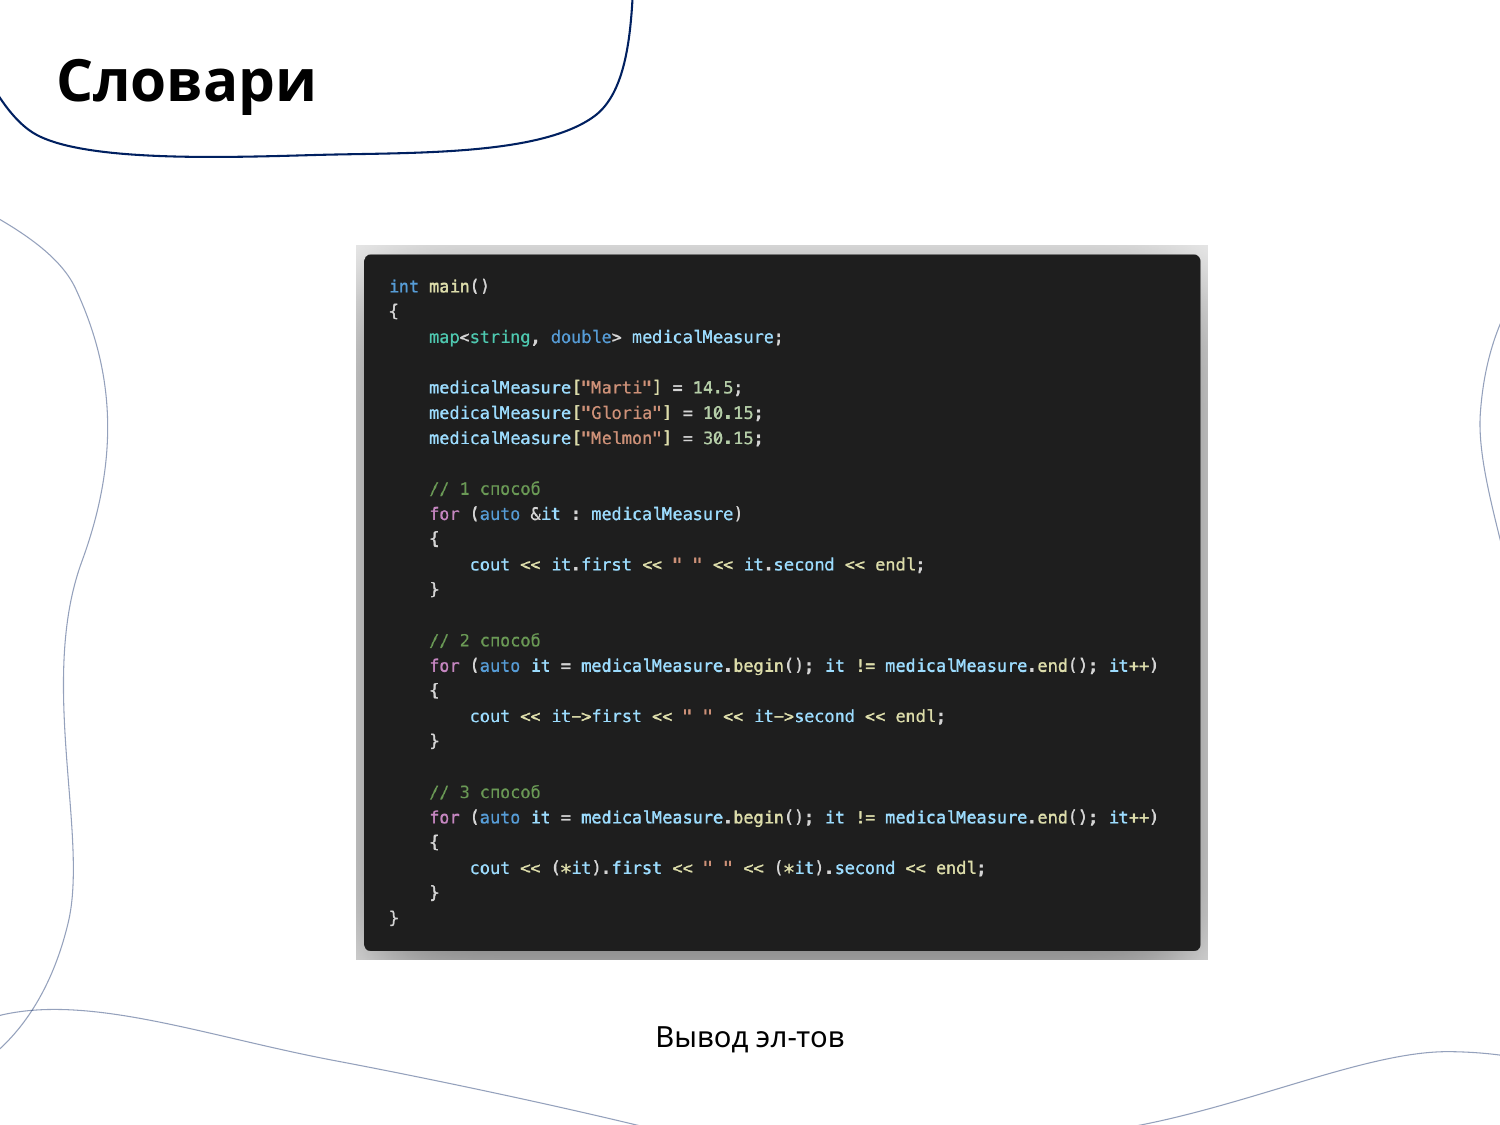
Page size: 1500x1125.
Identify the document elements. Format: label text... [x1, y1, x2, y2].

text_box [0, 1008, 641, 1125]
title Словари [574, 109, 605, 130]
text_box Вывод эл-тов [532, 1011, 968, 1061]
text_box [1478, 321, 1500, 544]
text_box [1135, 1050, 1500, 1125]
text_box [0, 0, 634, 158]
picture [356, 245, 1208, 960]
text_box [0, 218, 109, 1014]
